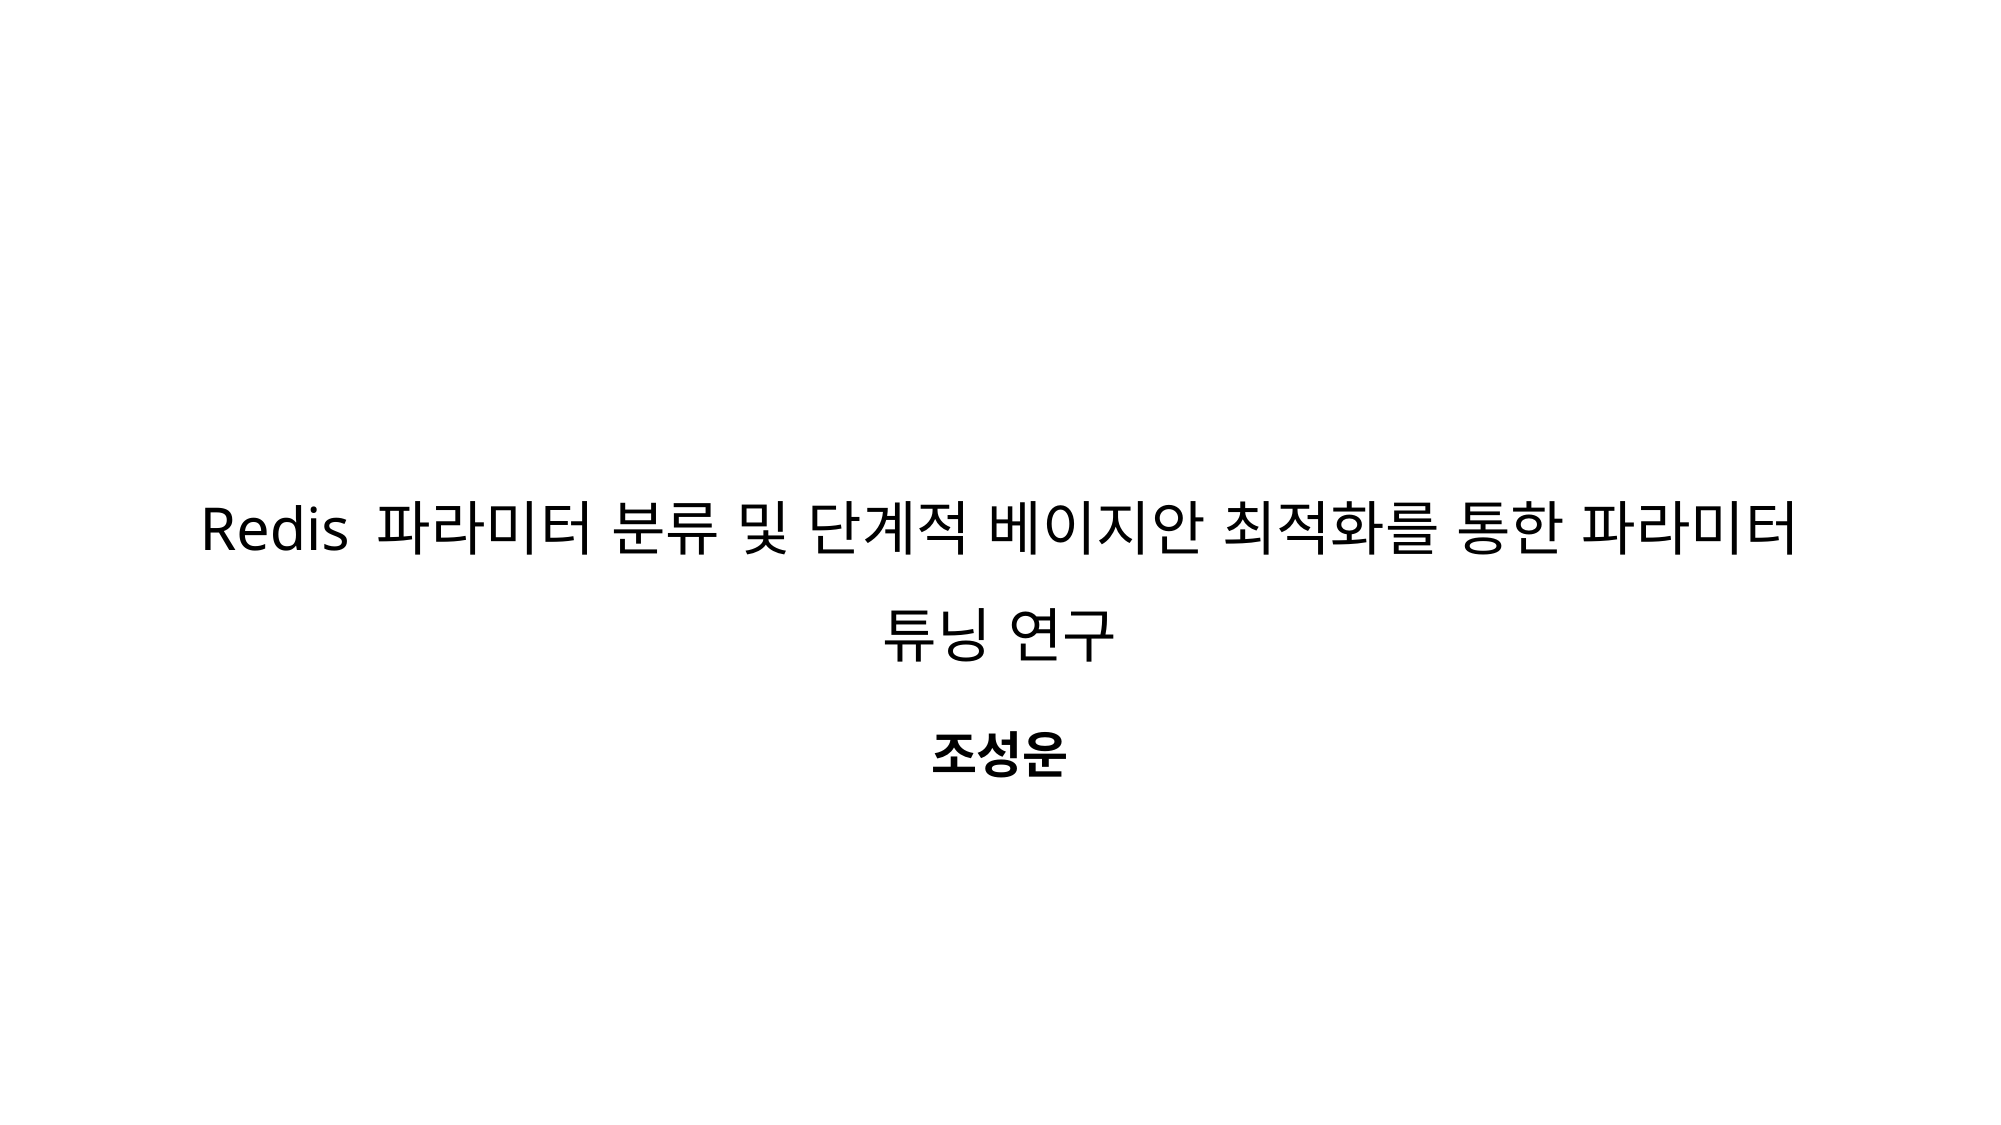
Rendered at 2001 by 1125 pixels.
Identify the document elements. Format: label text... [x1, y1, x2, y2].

subtitle 조성운 [830, 723, 1170, 803]
title Redis 파라미터 분류 및 단계적 베이지안 최적화를 통한 파라미터 튜닝 연구 [151, 448, 1849, 677]
